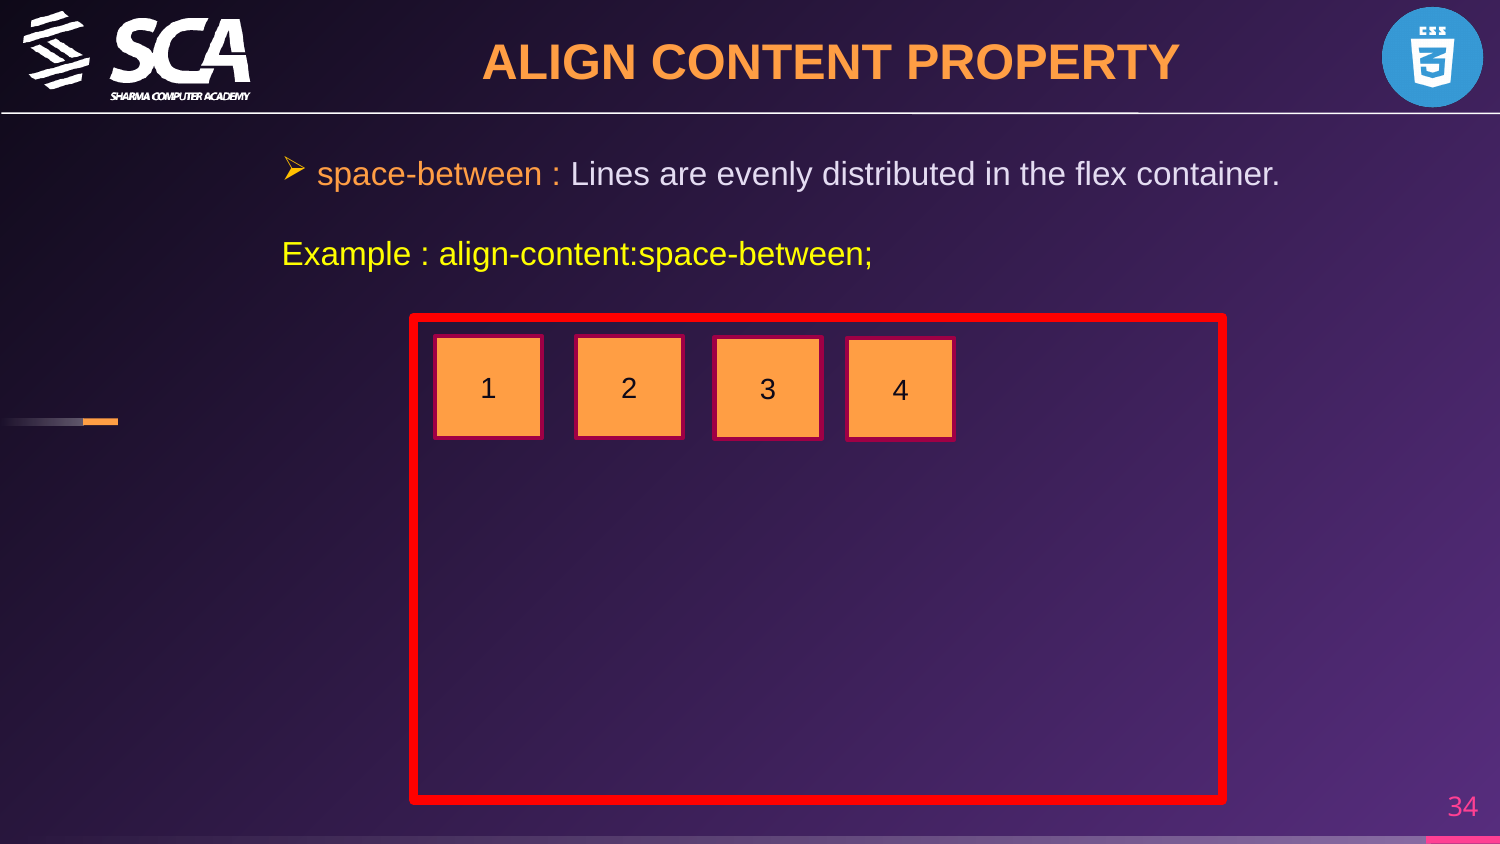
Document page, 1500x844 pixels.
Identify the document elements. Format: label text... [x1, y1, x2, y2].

text_box 2 [574, 334, 685, 440]
text_box space-between : Lines are evenly distributed in the flex container. Example : align-content:space-between; [266, 144, 1330, 280]
slide_number 34 [1426, 779, 1500, 837]
text_box [412, 315, 1225, 802]
text_box 3 [712, 335, 824, 441]
text_box 4 [845, 336, 956, 442]
text_box ALIGN CONTENT PROPERTY [481, 24, 1335, 90]
picture [1, 11, 273, 105]
text_box 1 [433, 334, 544, 440]
picture [1376, 1, 1489, 114]
